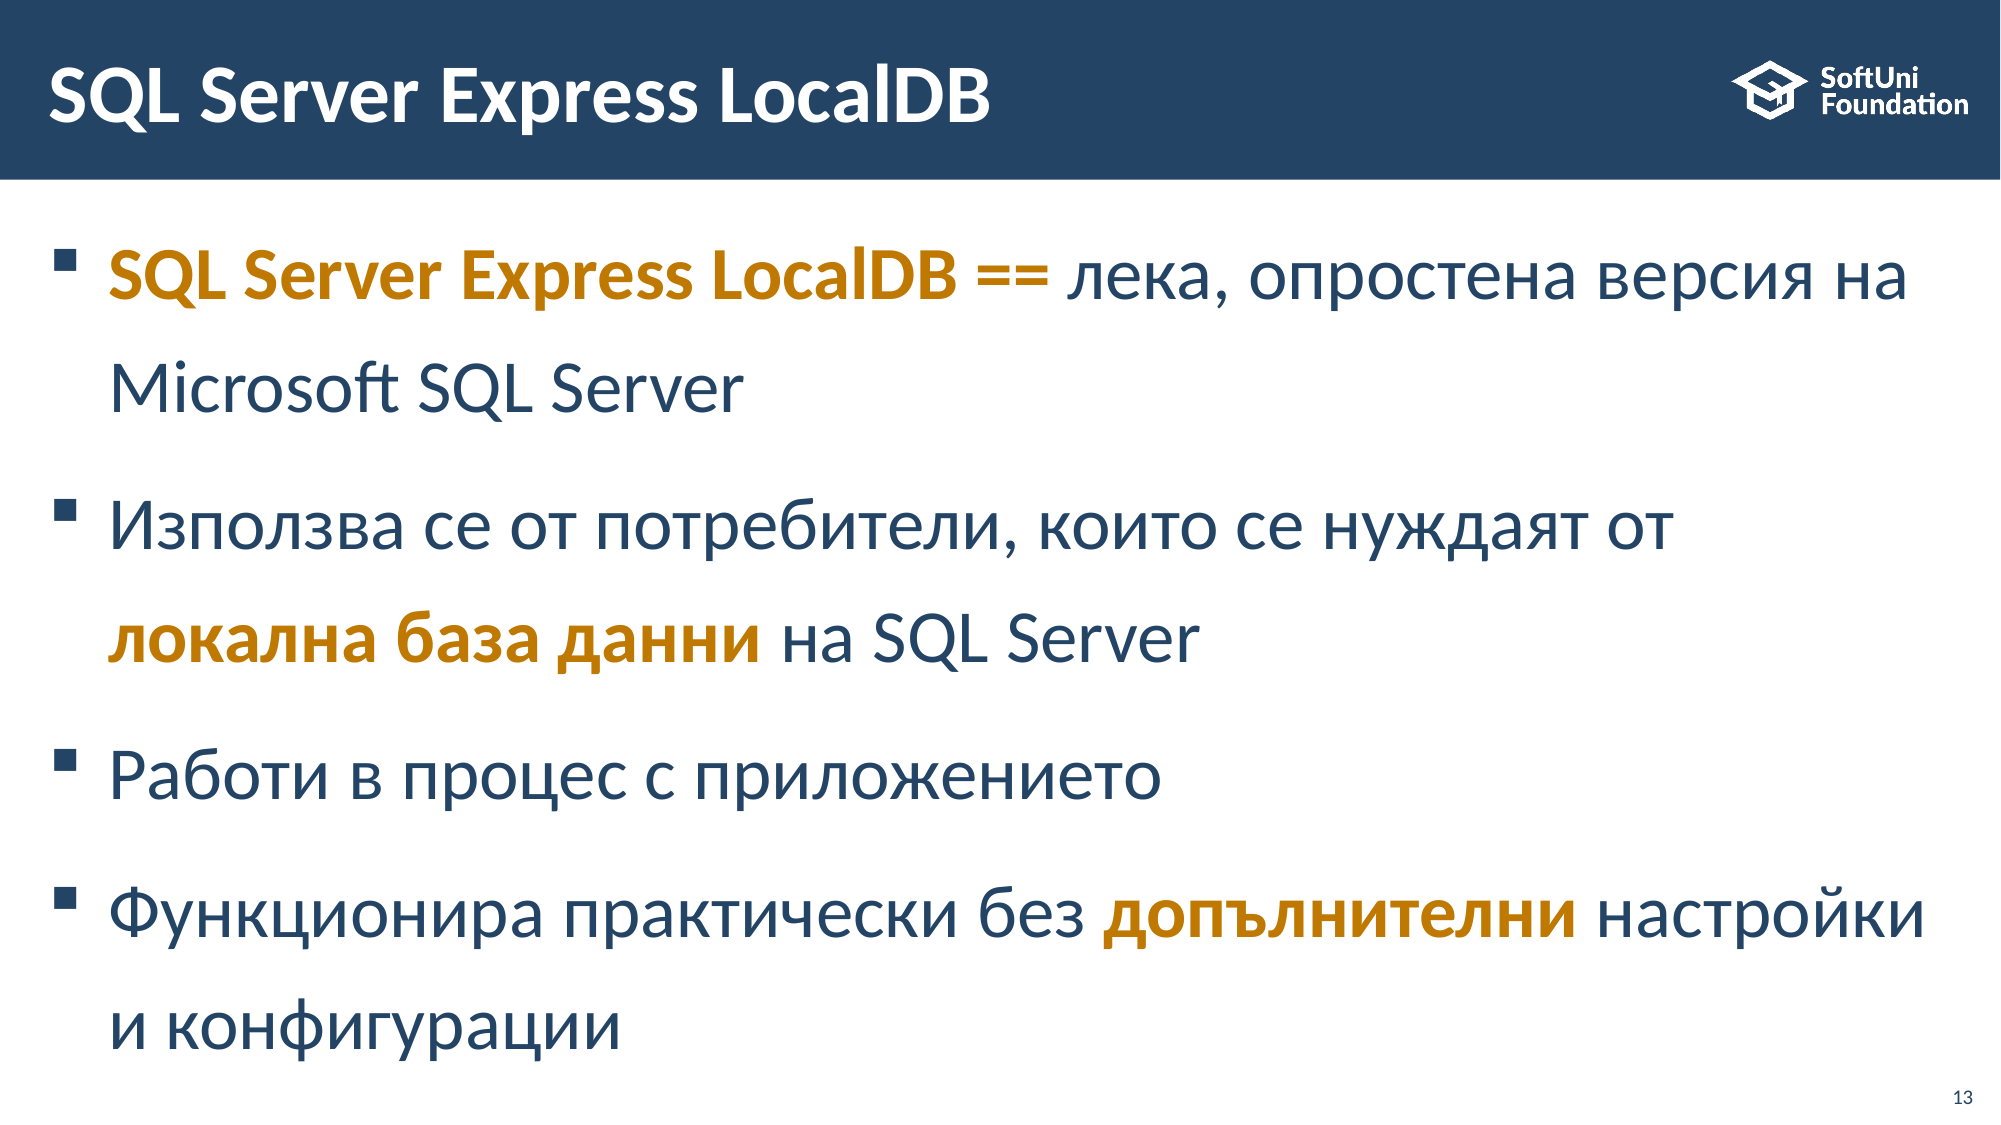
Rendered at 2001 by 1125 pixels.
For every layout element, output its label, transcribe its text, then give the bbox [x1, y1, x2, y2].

slide_number 13 [1927, 1067, 1989, 1117]
title SQL Server Express LocalDB [31, 16, 1716, 162]
list SQL Server Express LocalDB == лека, опростена версия на Microsoft SQL Server Използва се от потребители, които се нуждаят от локална база данни на SQL Server Работи в процес с приложението Функционира практически без допълнителни настройки и конфигурации [31, 196, 1970, 1104]
picture [1731, 60, 1968, 120]
